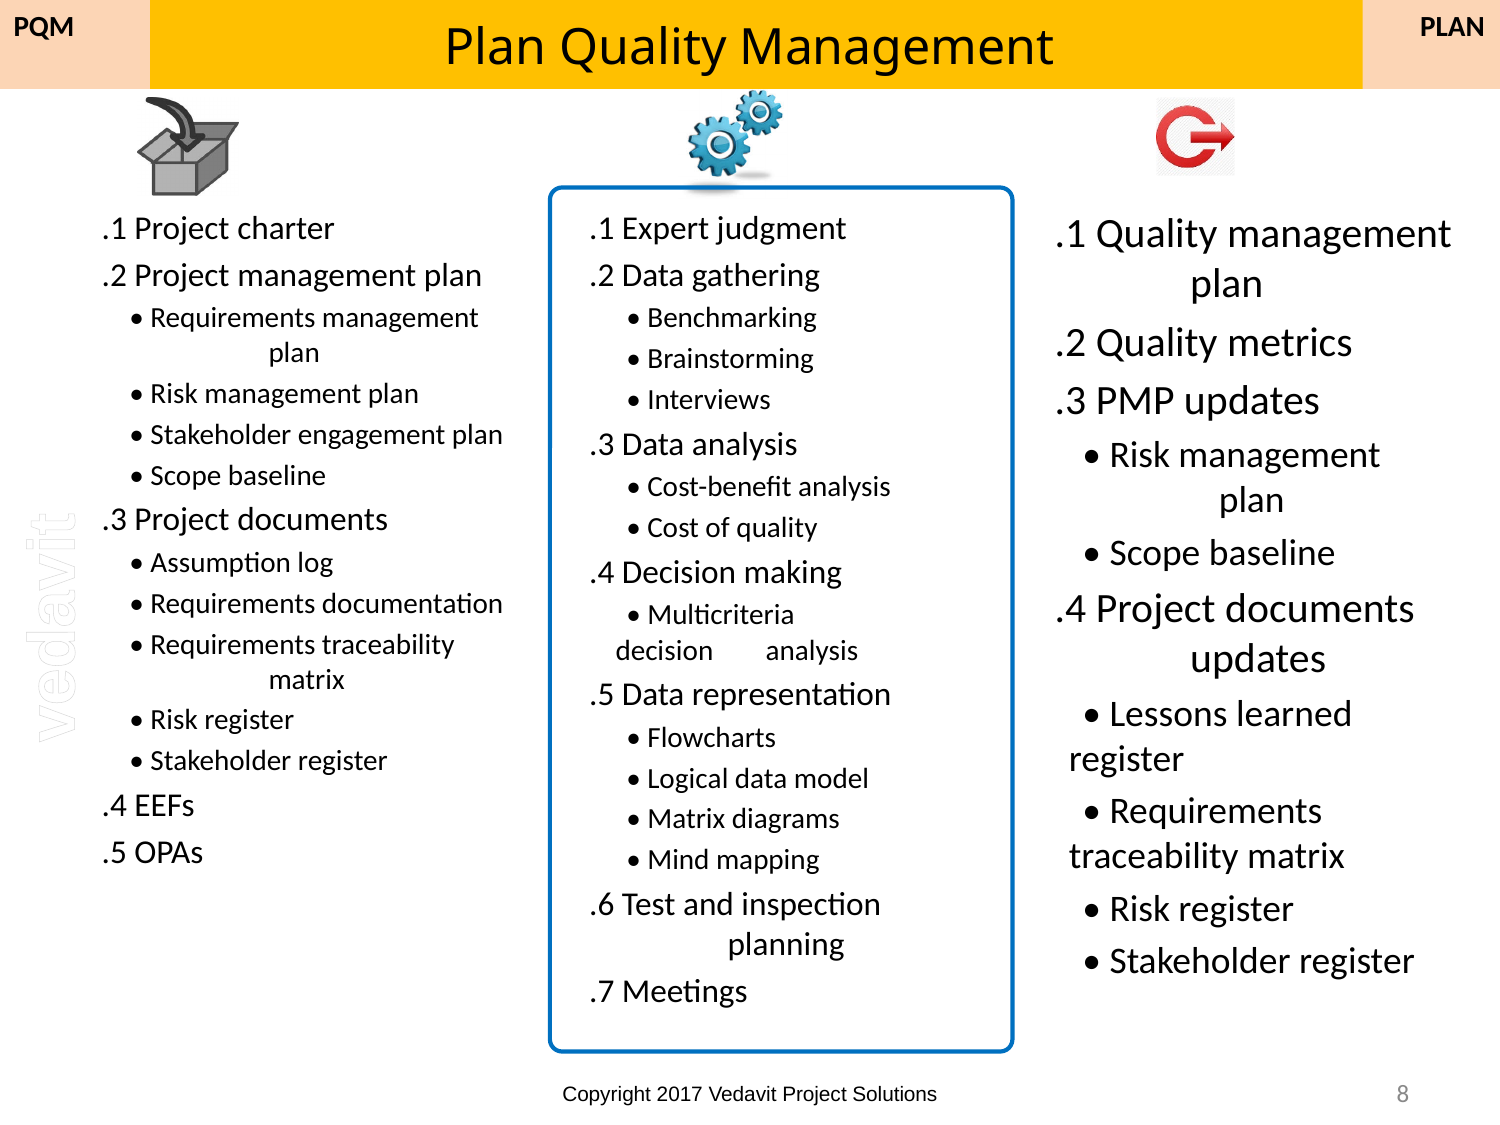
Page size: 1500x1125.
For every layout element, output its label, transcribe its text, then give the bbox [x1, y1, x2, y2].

picture [1156, 97, 1235, 176]
title Plan Quality Management [0, 0, 1500, 90]
list .1 Quality management plan .2 Quality metrics .3 PMP updates • Risk management plan • Scope baseline .4 Project documents updates • Lessons learned register • Requirements traceability matrix • Risk register • Stakeholder register [1025, 198, 1468, 1051]
list PQM [0, 0, 150, 89]
list .1 Project charter .2 Project management plan • Requirements management plan • Risk management plan • Stakeholder engagement plan • Scope baseline .3 Project documents • Assumption log • Requirements documentation • Requirements traceability matrix • Risk register • Stakeholder register .4 EEFs .5 OPAs [75, 198, 538, 1038]
list .1 Expert judgment .2 Data gathering • Benchmarking • Brainstorming • Interviews .3 Data analysis • Cost-benefit analysis • Cost of quality .4 Decision making • Multicriteria decision analysis .5 Data representation • Flowcharts • Logical data model • Matrix diagrams • Mind mapping .6 Test and inspection planning .7 Meetings [562, 198, 988, 1038]
list PLAN [1362, 0, 1500, 89]
picture [678, 90, 788, 185]
slide_number 222 [1074, 1062, 1425, 1123]
picture [137, 97, 239, 196]
picture [678, 190, 788, 198]
